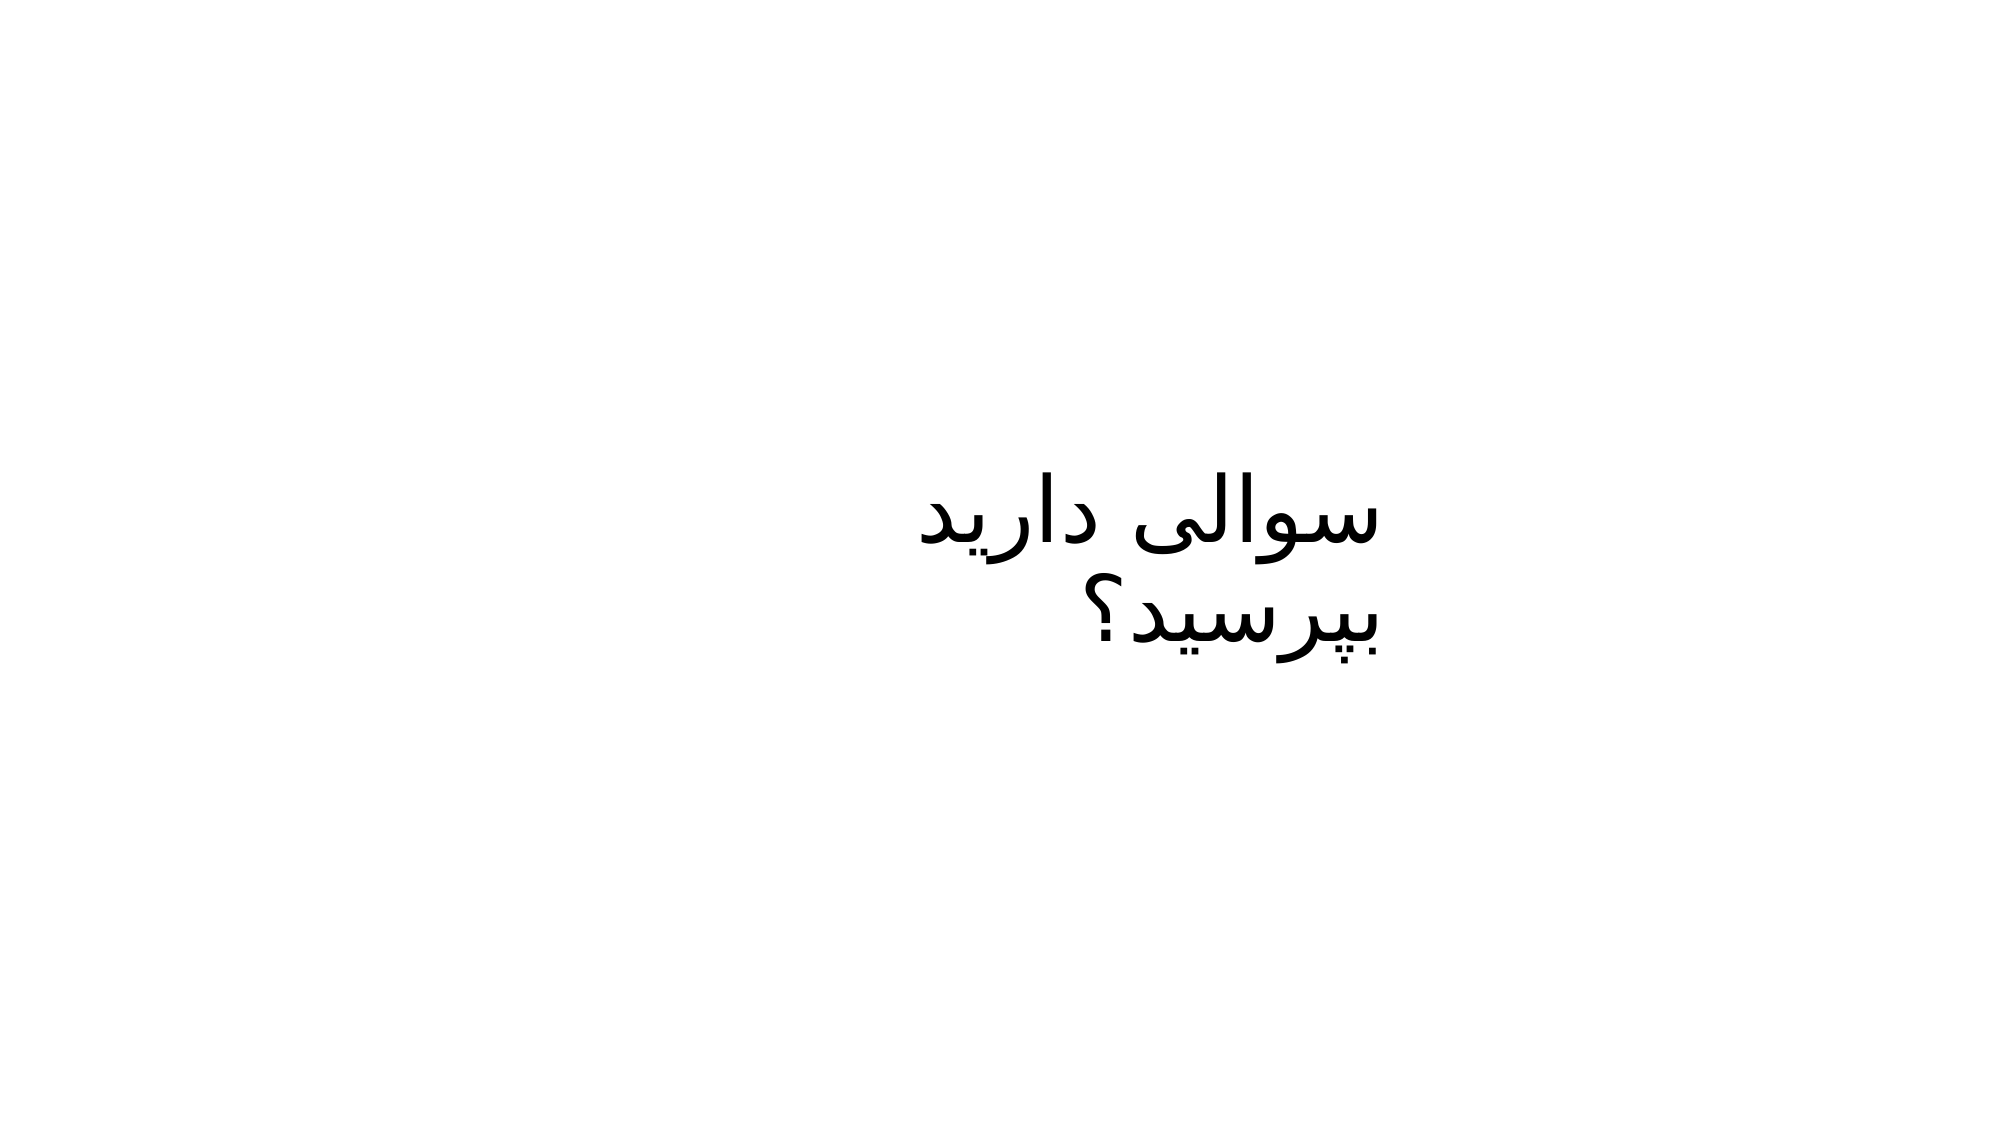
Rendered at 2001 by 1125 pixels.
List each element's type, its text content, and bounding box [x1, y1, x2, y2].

title سوالی دارید بپرسید؟ [600, 453, 1400, 672]
